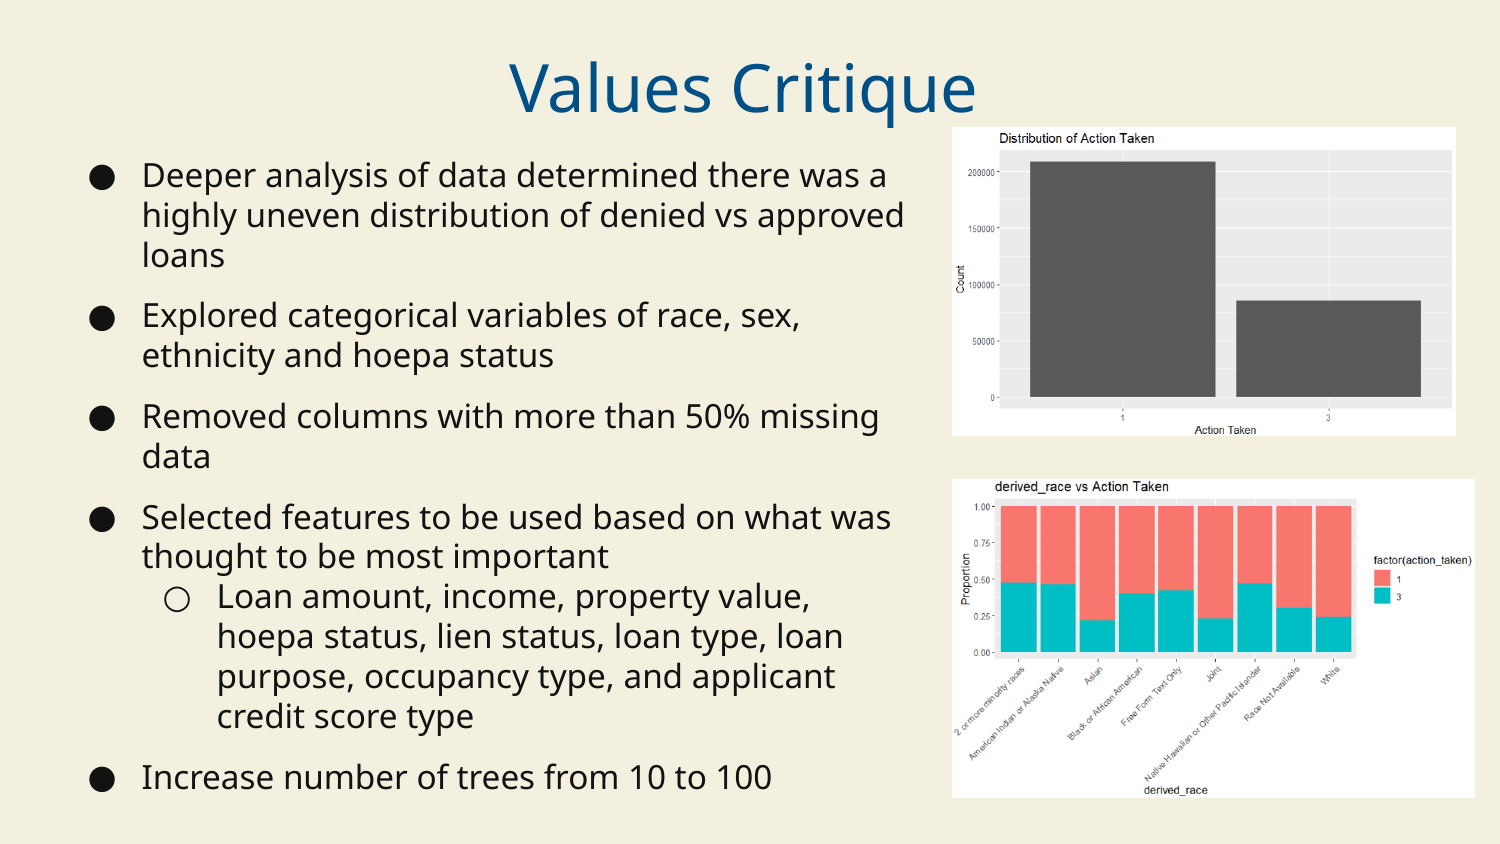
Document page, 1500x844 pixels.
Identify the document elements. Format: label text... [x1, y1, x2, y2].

picture [952, 479, 1476, 798]
list Values Critique [32, 32, 1456, 128]
picture [952, 127, 1457, 436]
text_box Deeper analysis of data determined there was a highly uneven distribution of denied vs approved loans Explored categorical variables of race, sex, ethnicity and hoepa status Removed columns with more than 50% missing data Selected features to be used based on what was thought to be most important Loan amount, income, property value, hoepa status, lien status, loan type, loan purpose, occupancy type, and applicant credit score type Increase number of trees from 10 to 100 [51, 138, 928, 613]
